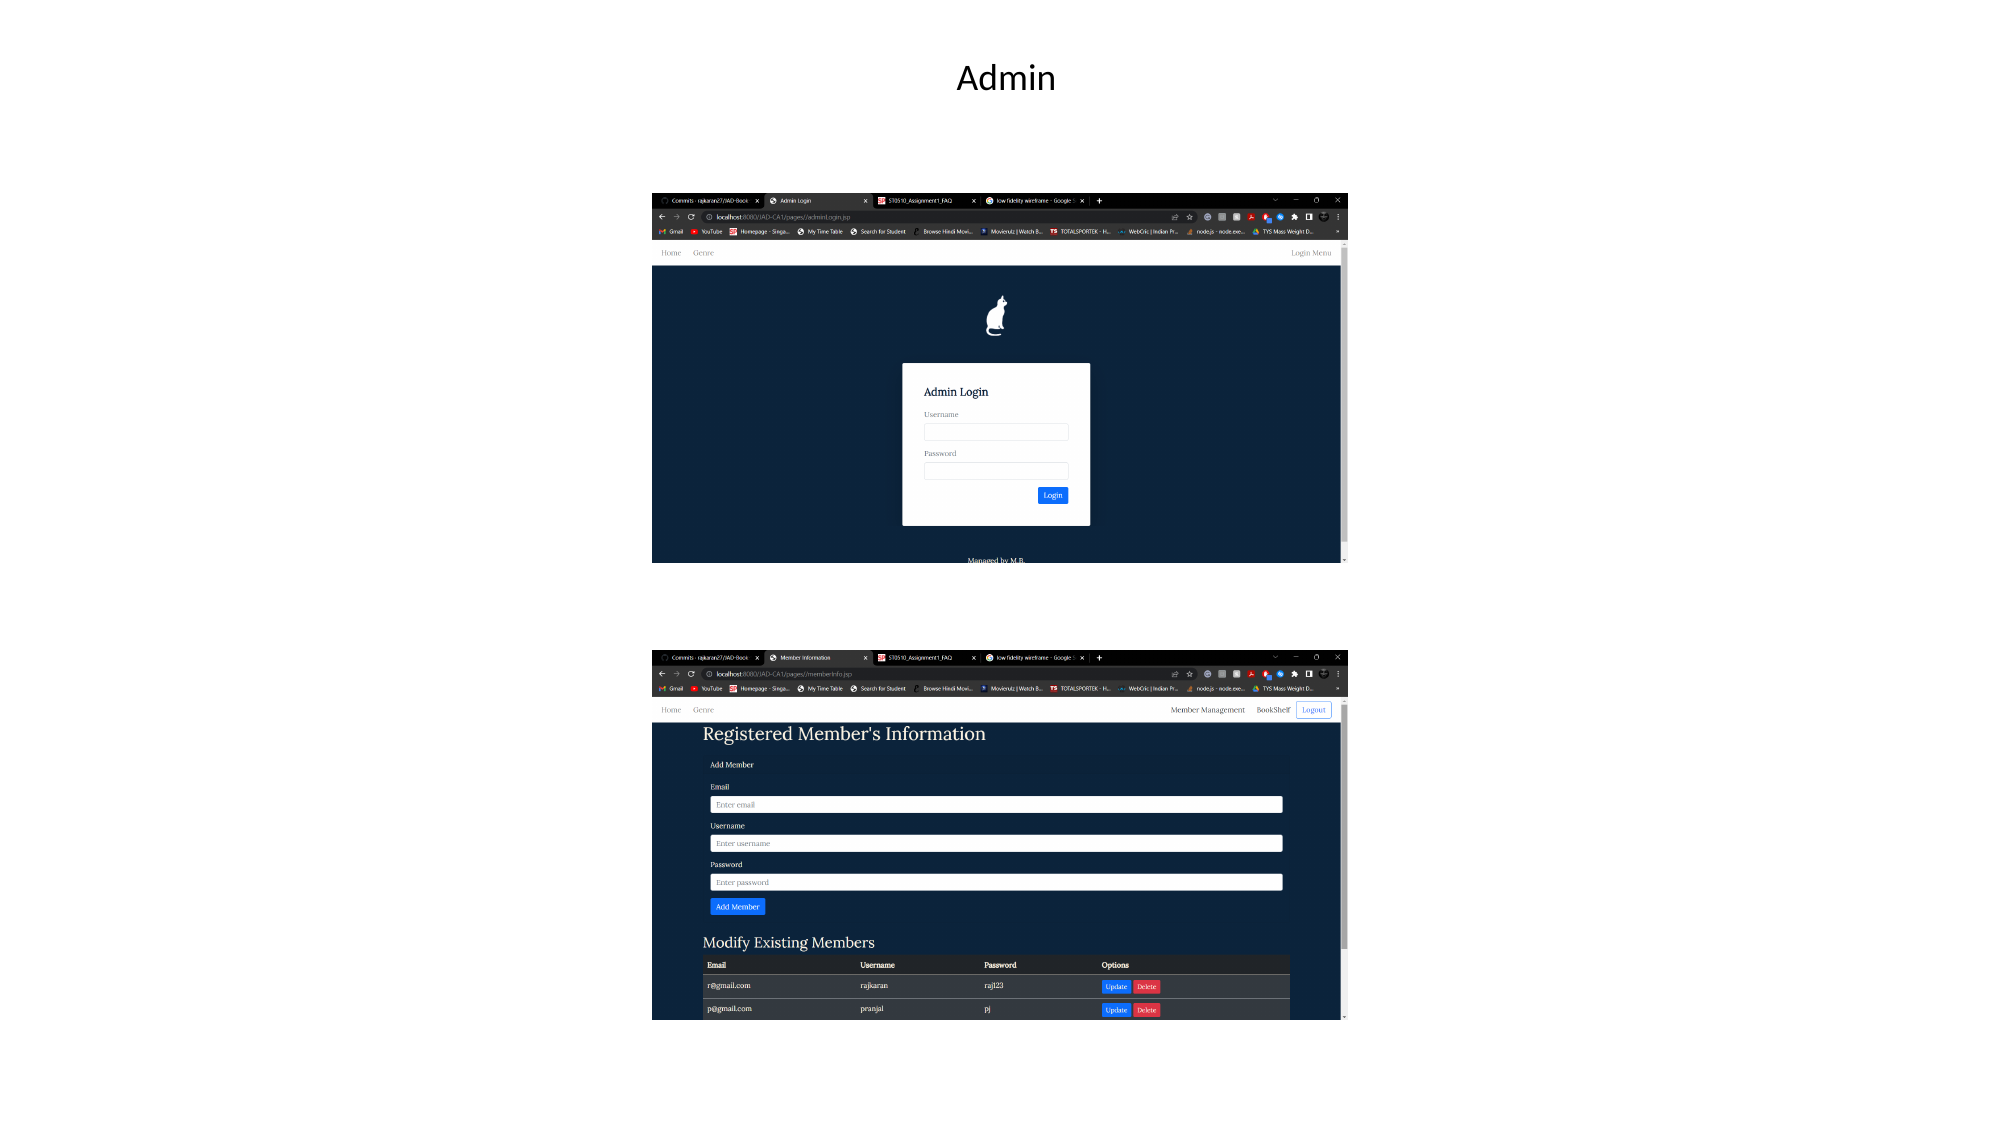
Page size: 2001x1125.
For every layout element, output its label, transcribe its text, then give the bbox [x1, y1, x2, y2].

picture [652, 650, 1348, 1020]
picture [652, 193, 1348, 563]
text_box Admin [941, 45, 1087, 105]
